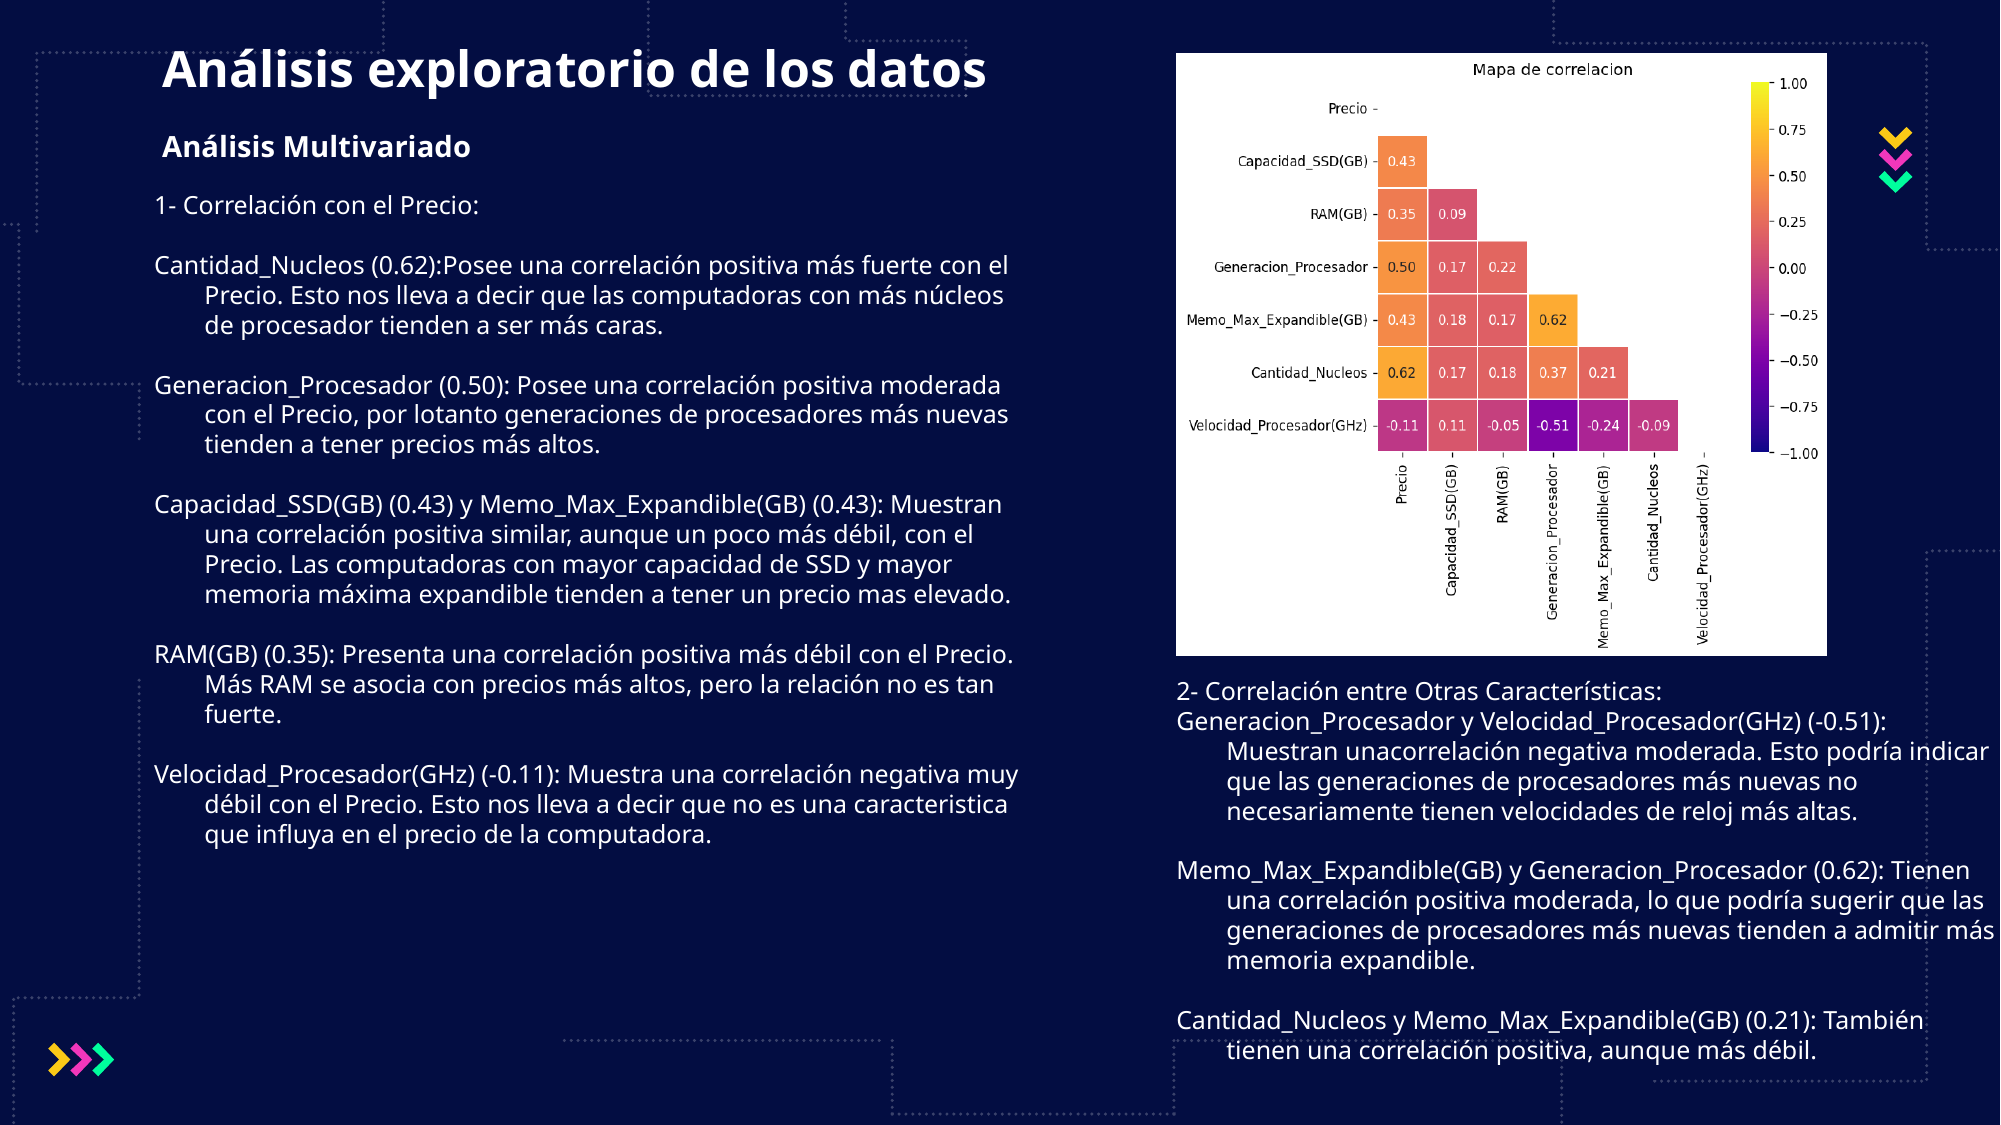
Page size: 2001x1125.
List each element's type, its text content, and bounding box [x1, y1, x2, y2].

picture [1176, 53, 1828, 656]
text_box 2- Correlación entre Otras Características: Generacion_Procesador y Velocidad_Procesador(GHz) (-0.51): Muestran unacorrelación negativa moderada. Esto podría indicar que las generaciones de procesadores más nuevas no necesariamente tienen velocidades de reloj más altas. Memo_Max_Expandible(GB) y Generacion_Procesador (0.62): Tienen una correlación positiva moderada, lo que podría sugerir que las generaciones de procesadores más nuevas tienden a admitir más memoria expandible. Cantidad_Nucleos y Memo_Max_Expandible(GB) (0.21): También tienen una correlación positiva, aunque más débil. [1136, 668, 2000, 1102]
subtitle Análisis Multivariado [142, 111, 669, 169]
subtitle 1- Correlación con el Precio: Cantidad_Nucleos (0.62):Posee una correlación positiva más fuerte con el Precio. Esto nos lleva a decir que las computadoras con más núcleos de procesador tienden a ser más caras. Generacion_Procesador (0.50): Posee una correlación positiva moderada con el Precio, por lotanto generaciones de procesadores más nuevas tienden a tener precios más altos. Capacidad_SSD(GB) (0.43) y Memo_Max_Expandible(GB) (0.43): Muestran una correlación positiva similar, aunque un poco más débil, con el Precio. Las computadoras con mayor capacidad de SSD y mayor memoria máxima expandible tienden a tener un precio mas elevado. RAM(GB) (0.35): Presenta una correlación positiva más débil con el Precio. Más RAM se asocia con precios más altos, pero la relación no es tan fuerte. Velocidad_Procesador(GHz) (-0.11): Muestra una correlación negativa muy débil con el Precio. Esto nos lleva a decir que no es una caracteristica que influya en el precio de la computadora. [109, 169, 1047, 846]
title Análisis exploratorio de los datos [142, 17, 1827, 143]
